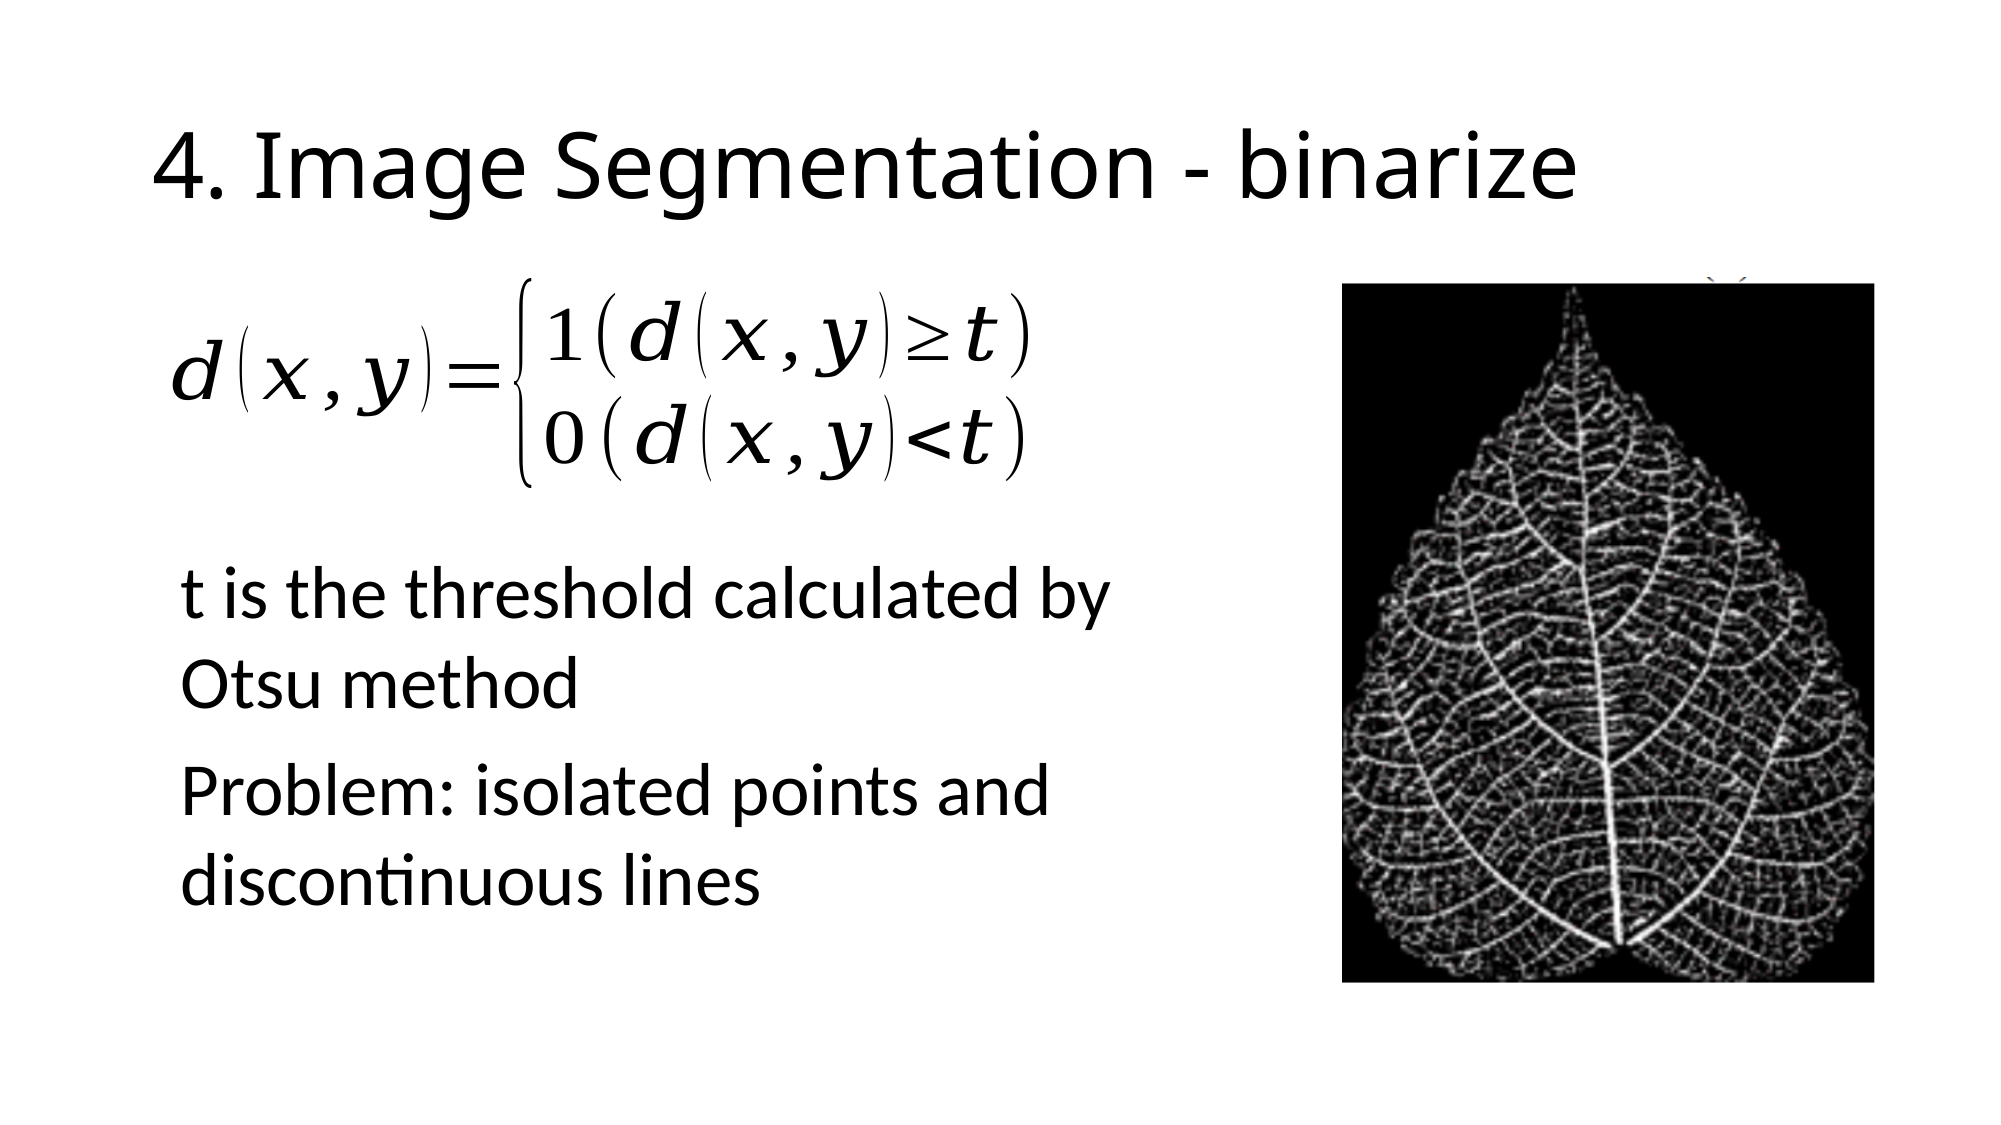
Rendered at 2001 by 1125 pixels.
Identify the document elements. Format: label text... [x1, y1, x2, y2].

title 4. Image Segmentation - binarize [137, 59, 1863, 278]
text_box Problem: isolated points and discontinuous lines [165, 732, 1173, 928]
text_box t is the threshold calculated by Otsu method [165, 535, 1173, 731]
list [1342, 277, 1885, 992]
